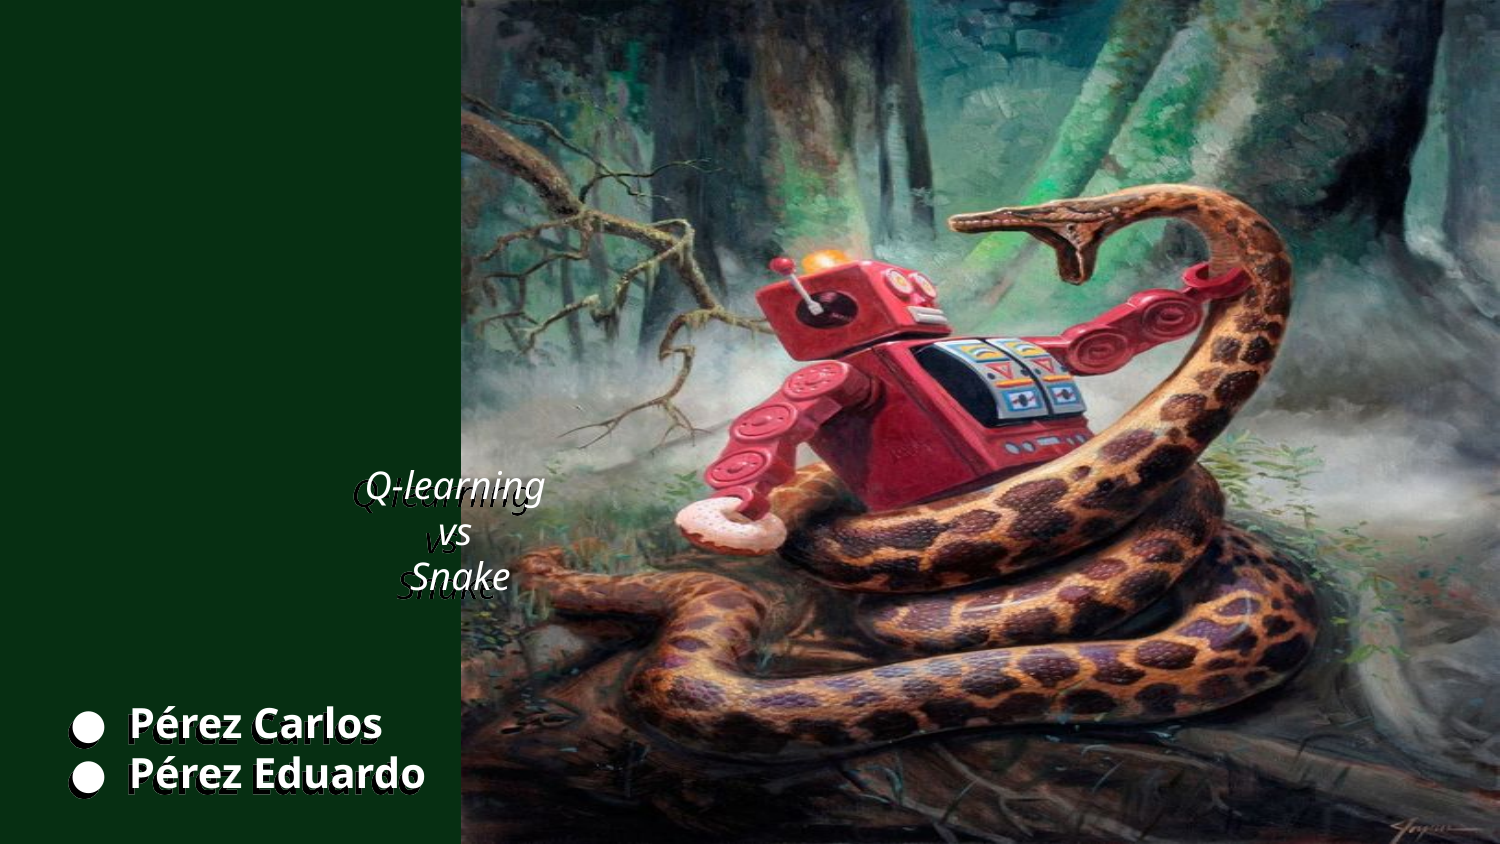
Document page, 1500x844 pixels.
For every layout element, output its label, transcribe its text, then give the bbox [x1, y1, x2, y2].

text_box Pérez Carlos Pérez Eduardo [38, 682, 455, 825]
picture [460, 0, 1500, 844]
title Q-learning vs Snake [0, 445, 455, 614]
